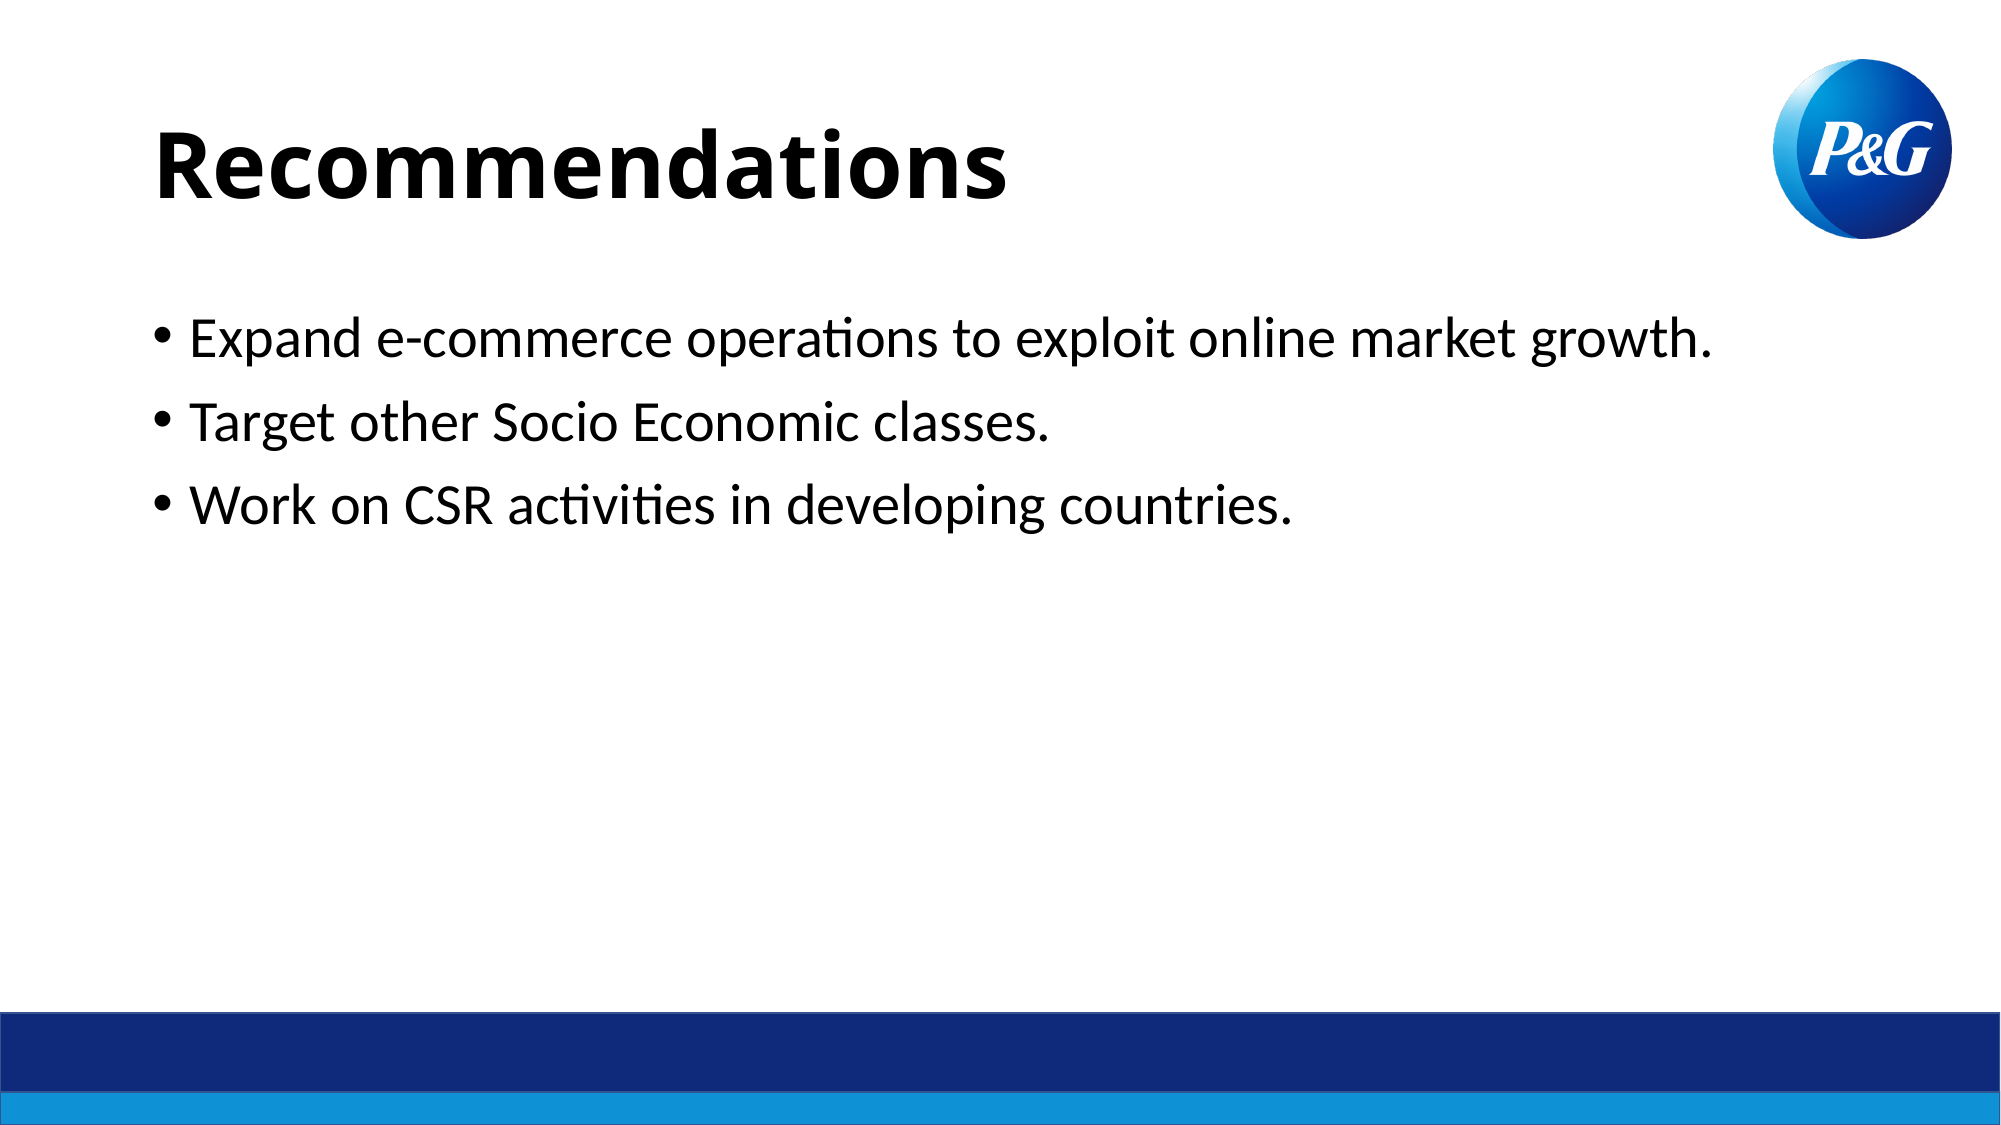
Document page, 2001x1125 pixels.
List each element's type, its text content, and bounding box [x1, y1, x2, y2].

list Expand e-commerce operations to exploit online market growth. Target other Socio Economic classes. Work on CSR activities in developing countries. [137, 299, 1863, 1014]
picture [1863, 59, 1952, 239]
title Recommendations [137, 59, 1863, 278]
